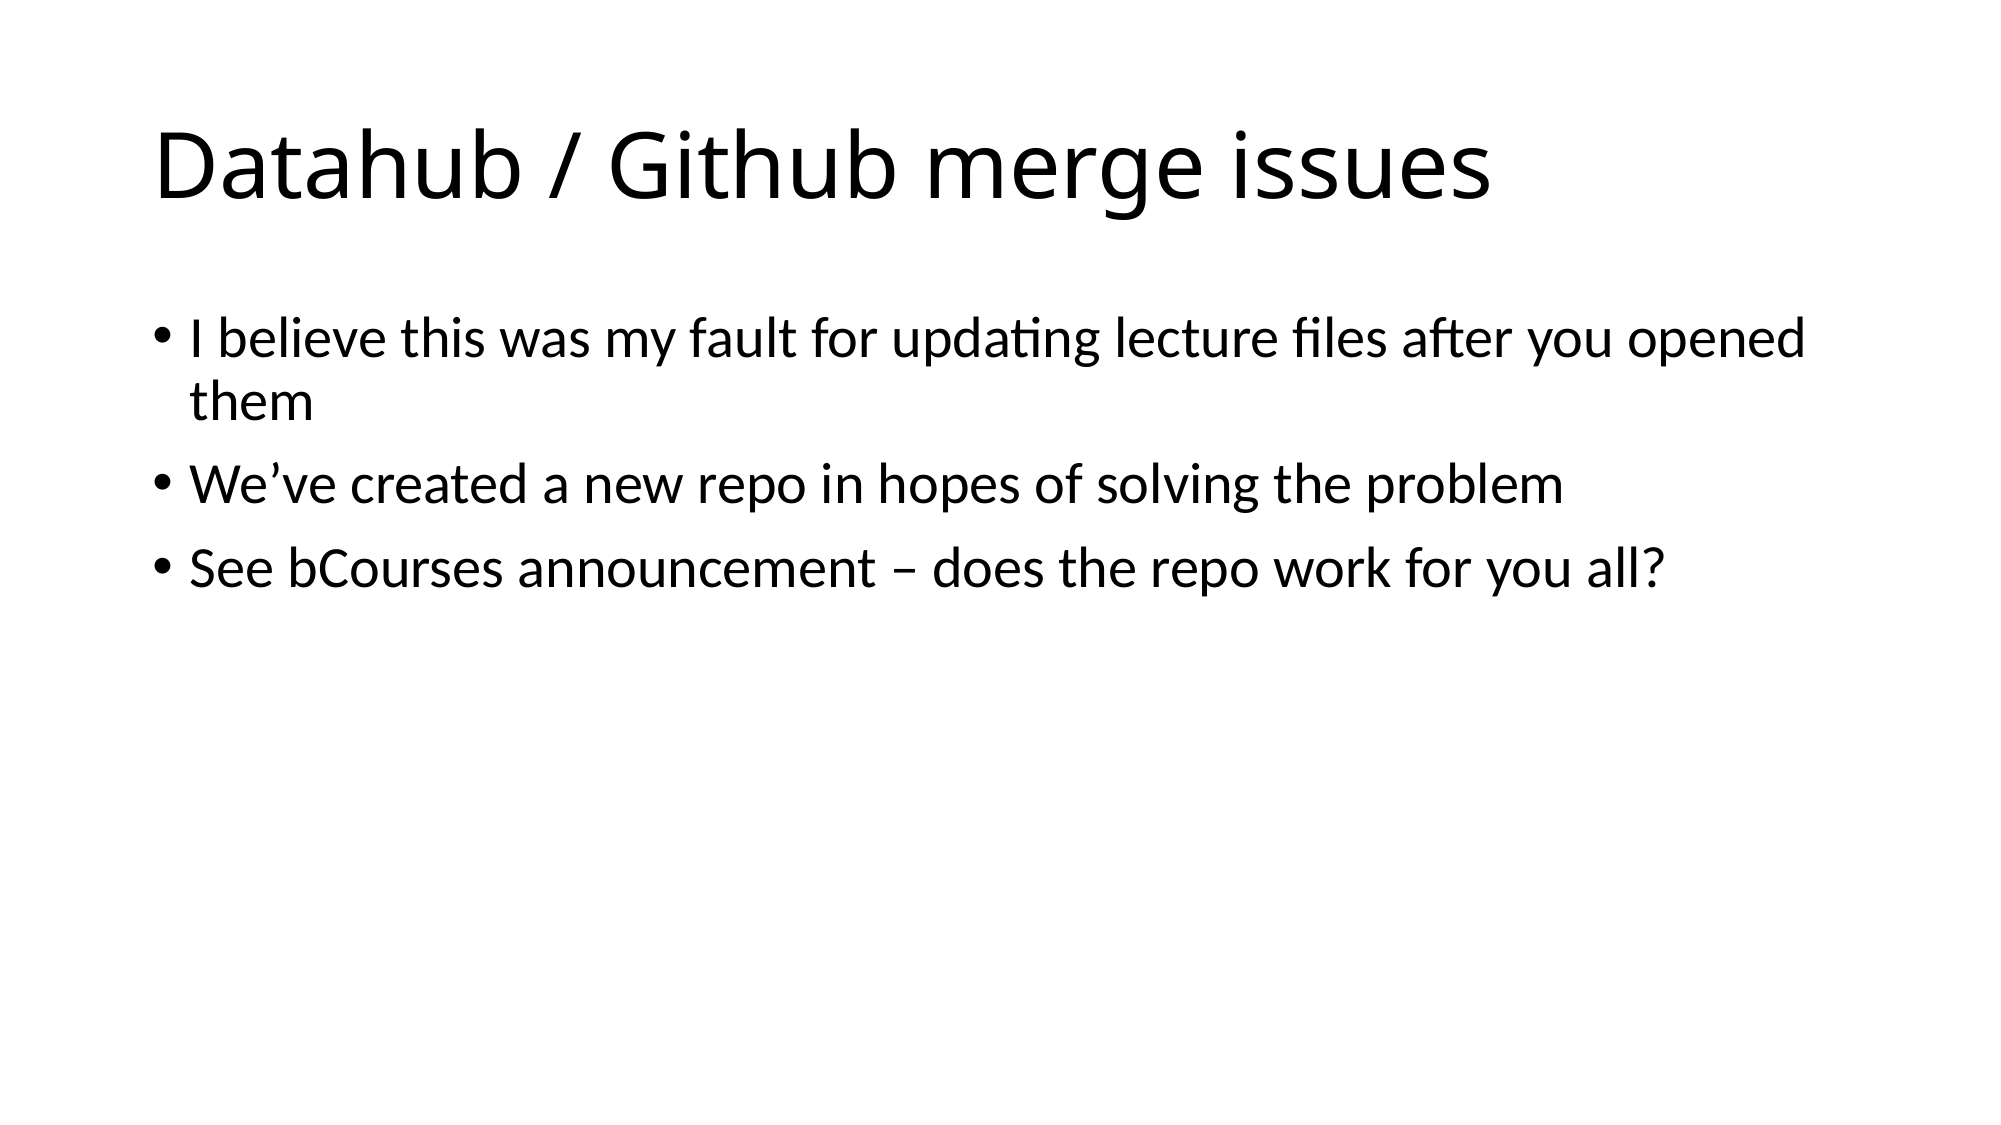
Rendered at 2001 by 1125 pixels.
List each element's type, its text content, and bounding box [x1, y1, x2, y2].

title Datahub / Github merge issues [137, 59, 1863, 278]
list I believe this was my fault for updating lecture files after you opened them We’ve created a new repo in hopes of solving the problem See bCourses announcement – does the repo work for you all? [137, 299, 1863, 1014]
